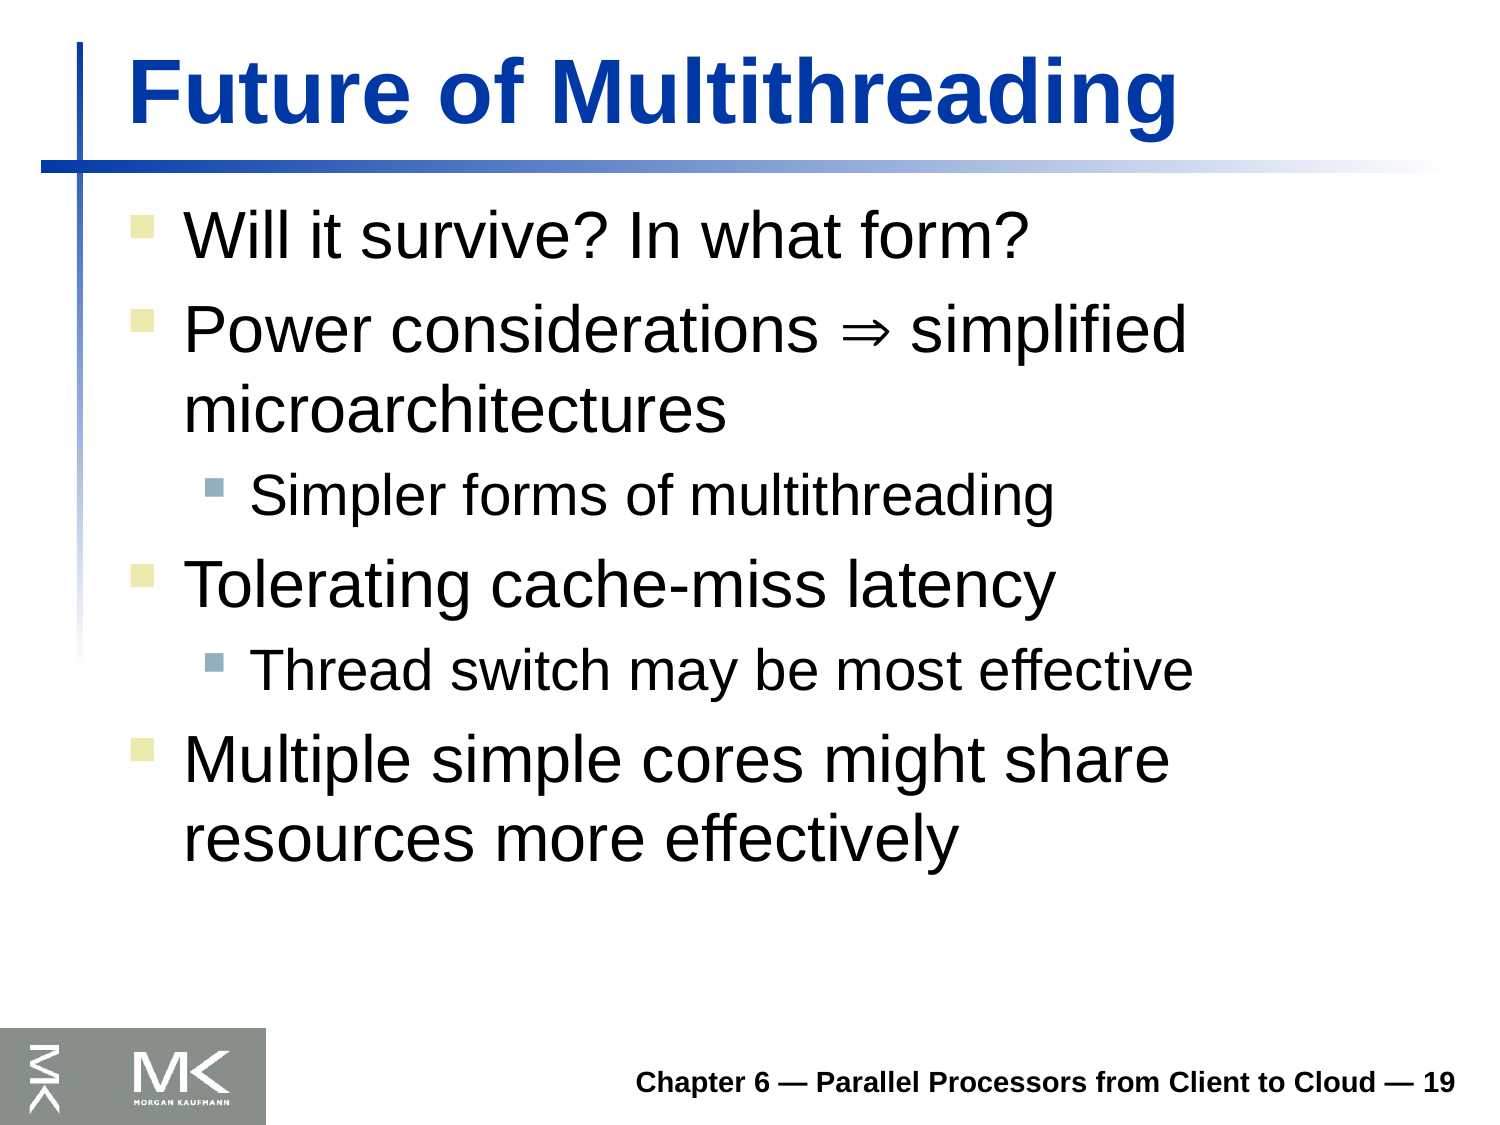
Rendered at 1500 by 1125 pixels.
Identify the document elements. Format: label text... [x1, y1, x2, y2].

title Future of Multithreading [112, 23, 1468, 149]
picture [0, 1028, 266, 1125]
footer Chapter 6 — Parallel Processors from Client to Cloud — 19 [277, 1046, 1471, 1106]
list Will it survive? In what form? Power considerations  simplified microarchitectures Simpler forms of multithreading Tolerating cache-miss latency Thread switch may be most effective Multiple simple cores might share resources more effectively [112, 184, 1469, 1024]
